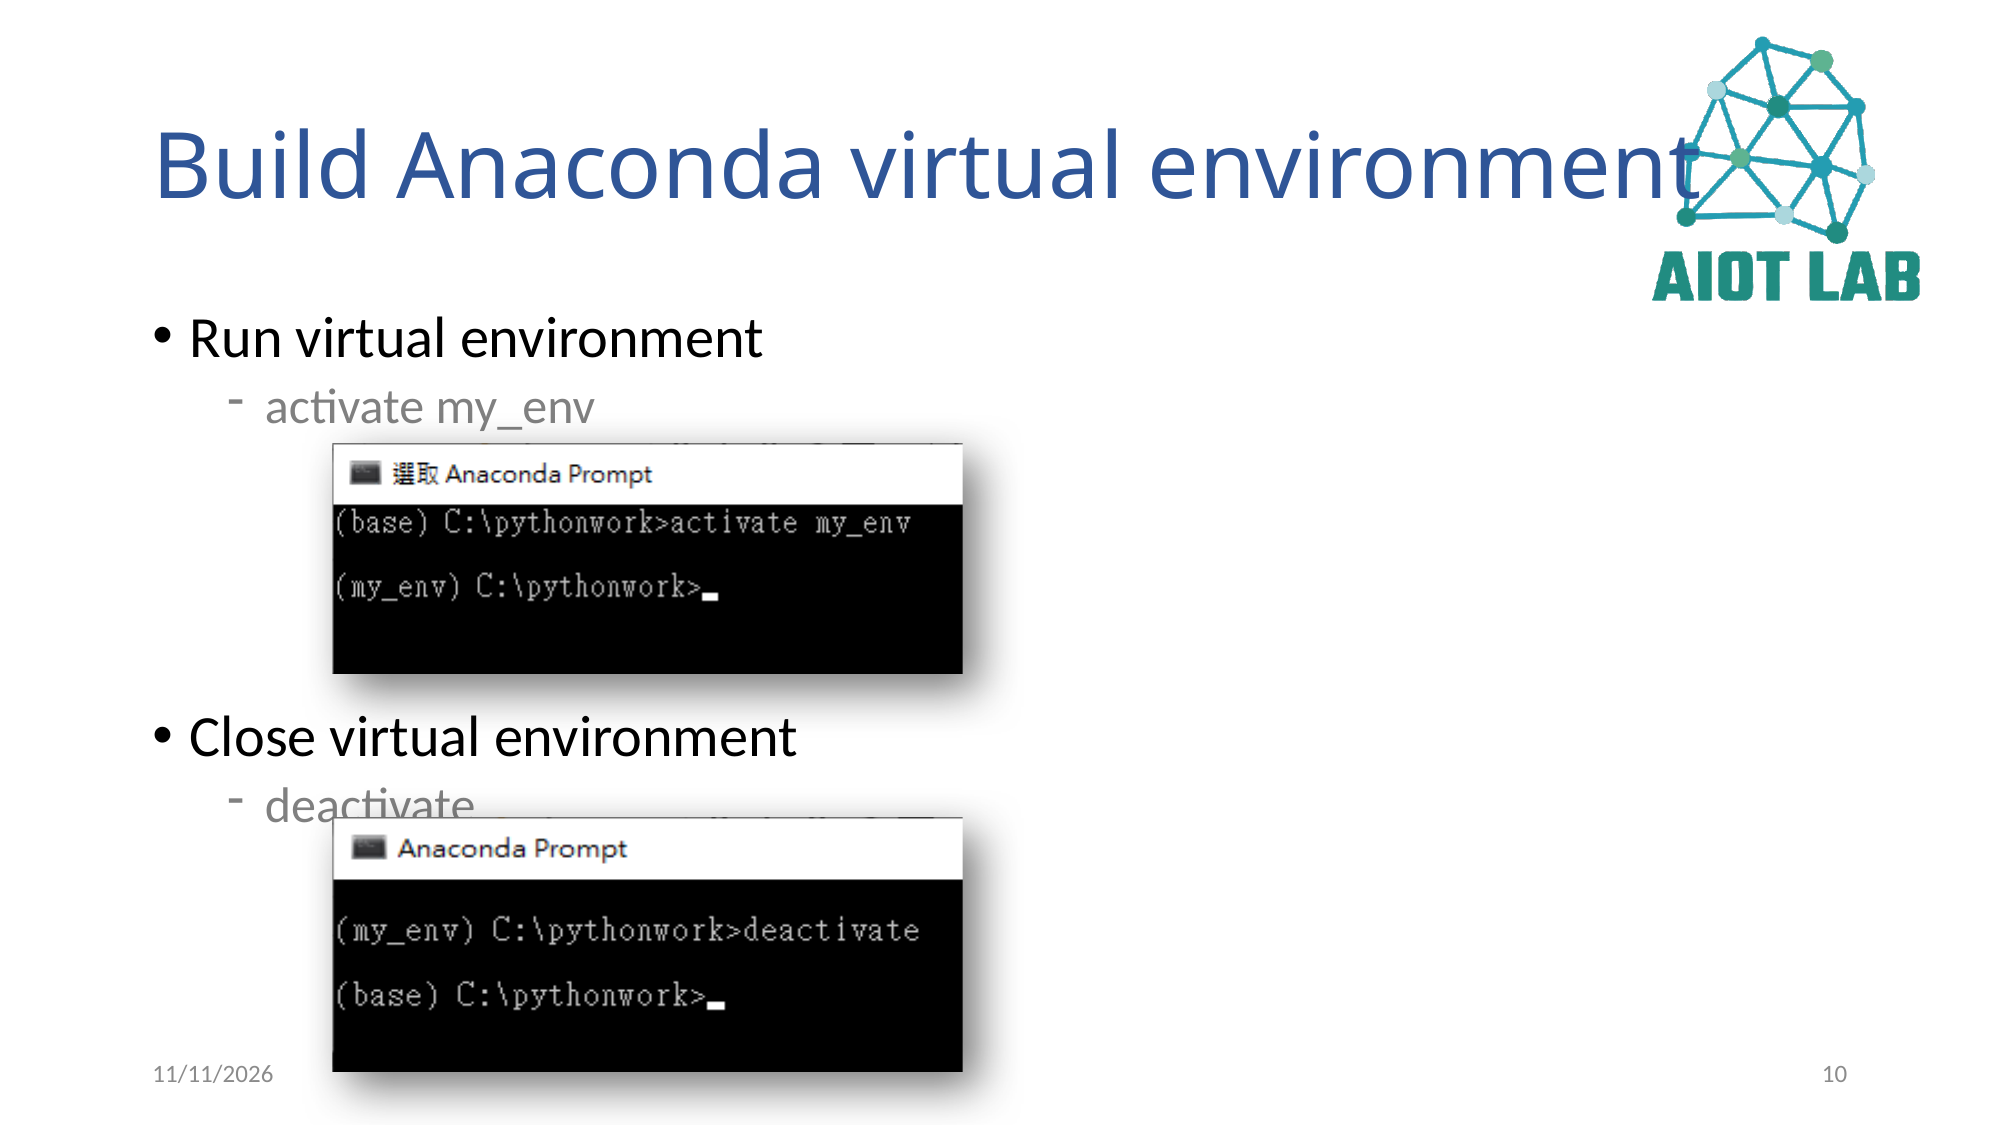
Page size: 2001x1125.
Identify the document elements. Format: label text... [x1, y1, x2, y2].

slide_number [137, 1042, 330, 1103]
slide_number 10 [1412, 1042, 1863, 1103]
picture [332, 817, 963, 1072]
picture [1652, 36, 1920, 301]
picture [332, 443, 963, 674]
title Build Anaconda virtual environment [137, 59, 1863, 278]
list Run virtual environment activate my_env Close virtual environment deactivate [137, 299, 1863, 1014]
